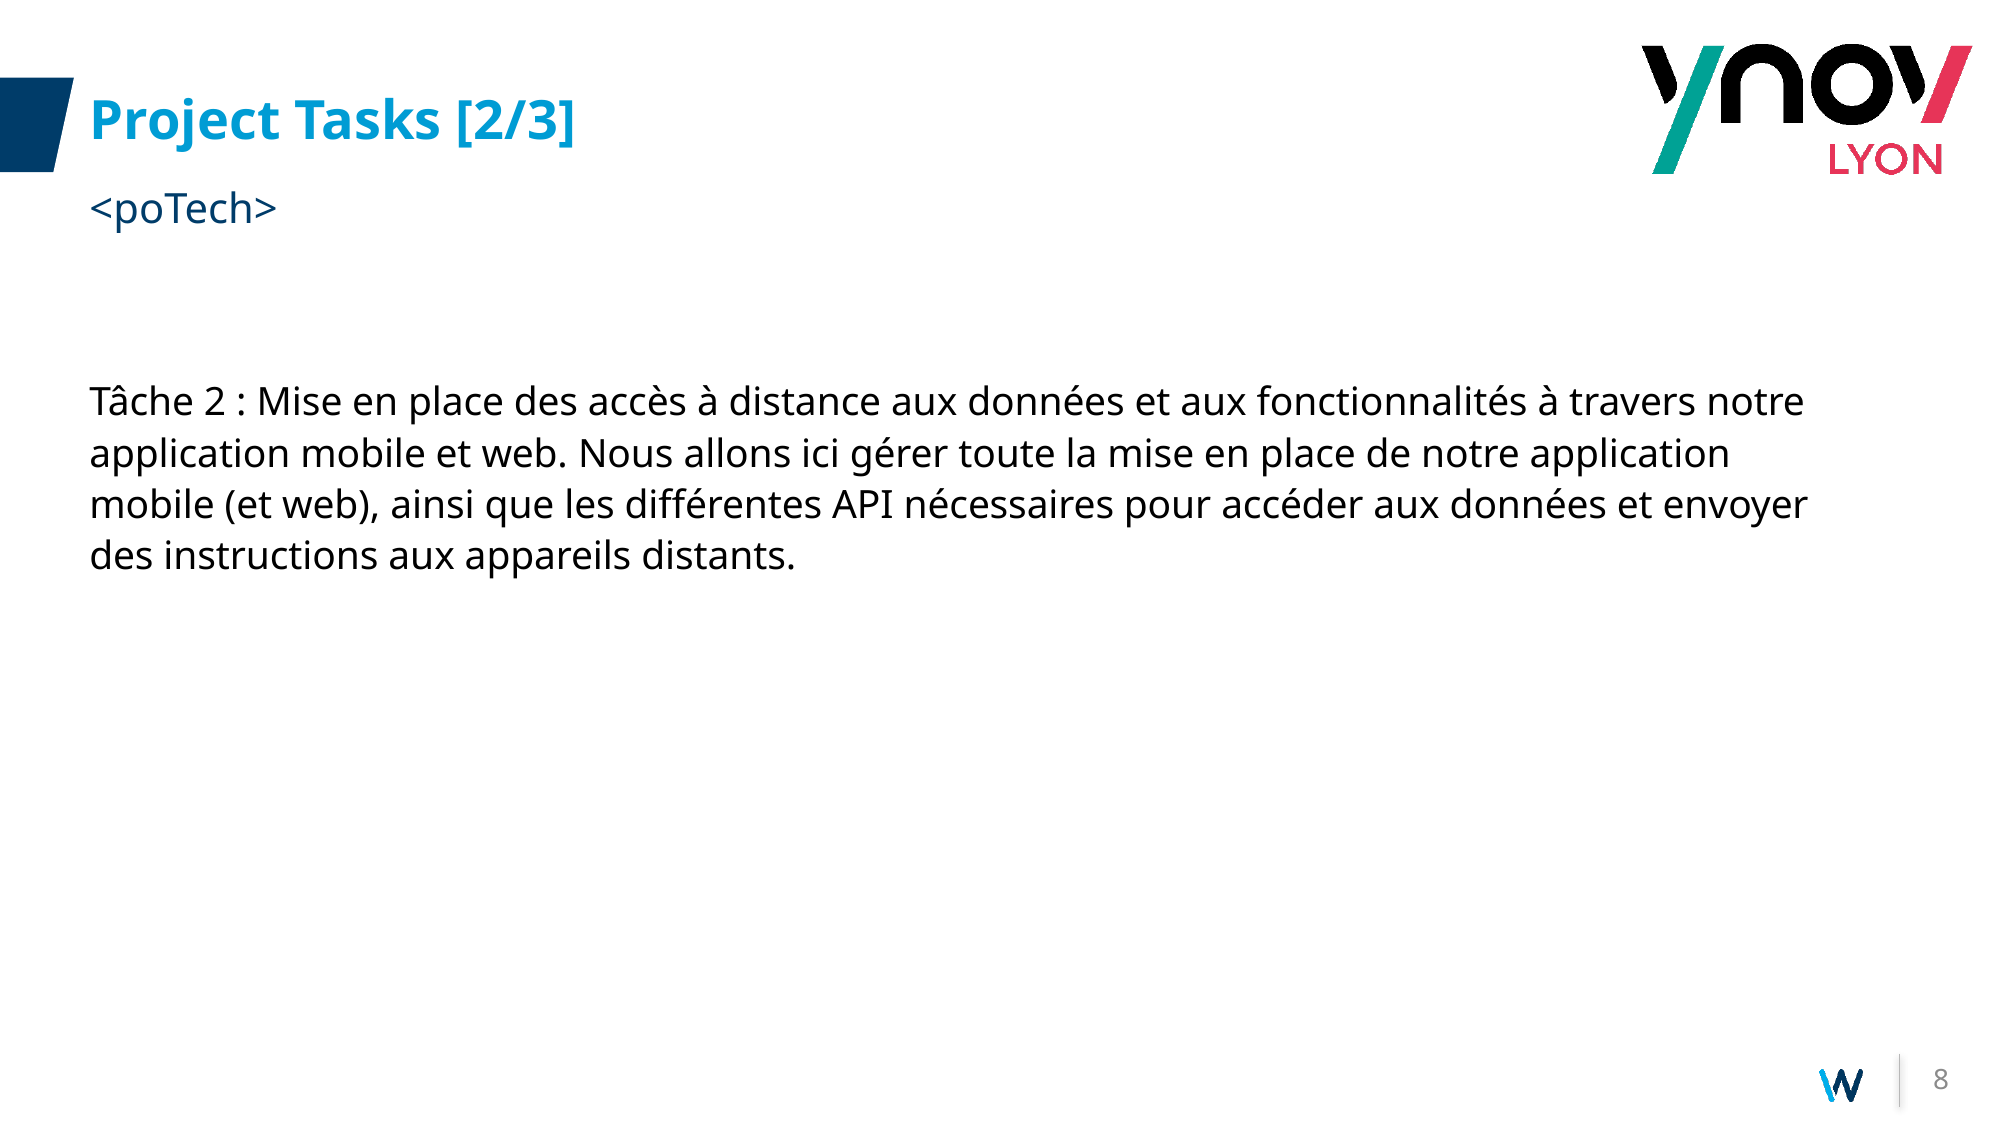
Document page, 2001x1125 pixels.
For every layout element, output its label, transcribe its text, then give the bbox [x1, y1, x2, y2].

list <poTech> [75, 176, 1858, 317]
picture [1825, 1069, 1863, 1102]
list Tâche 2 : Mise en place des accès à distance aux données et aux fonctionnalités à travers notre application mobile et web. Nous allons ici gérer toute la mise en place de notre application mobile (et web), ainsi que les différentes API nécessaires pour accéder aux données et envoyer des instructions aux appareils distants. [75, 358, 1858, 1052]
picture [1630, 20, 1983, 197]
picture [1819, 1077, 1828, 1102]
title Project Tasks [2/3] [75, 77, 1858, 176]
